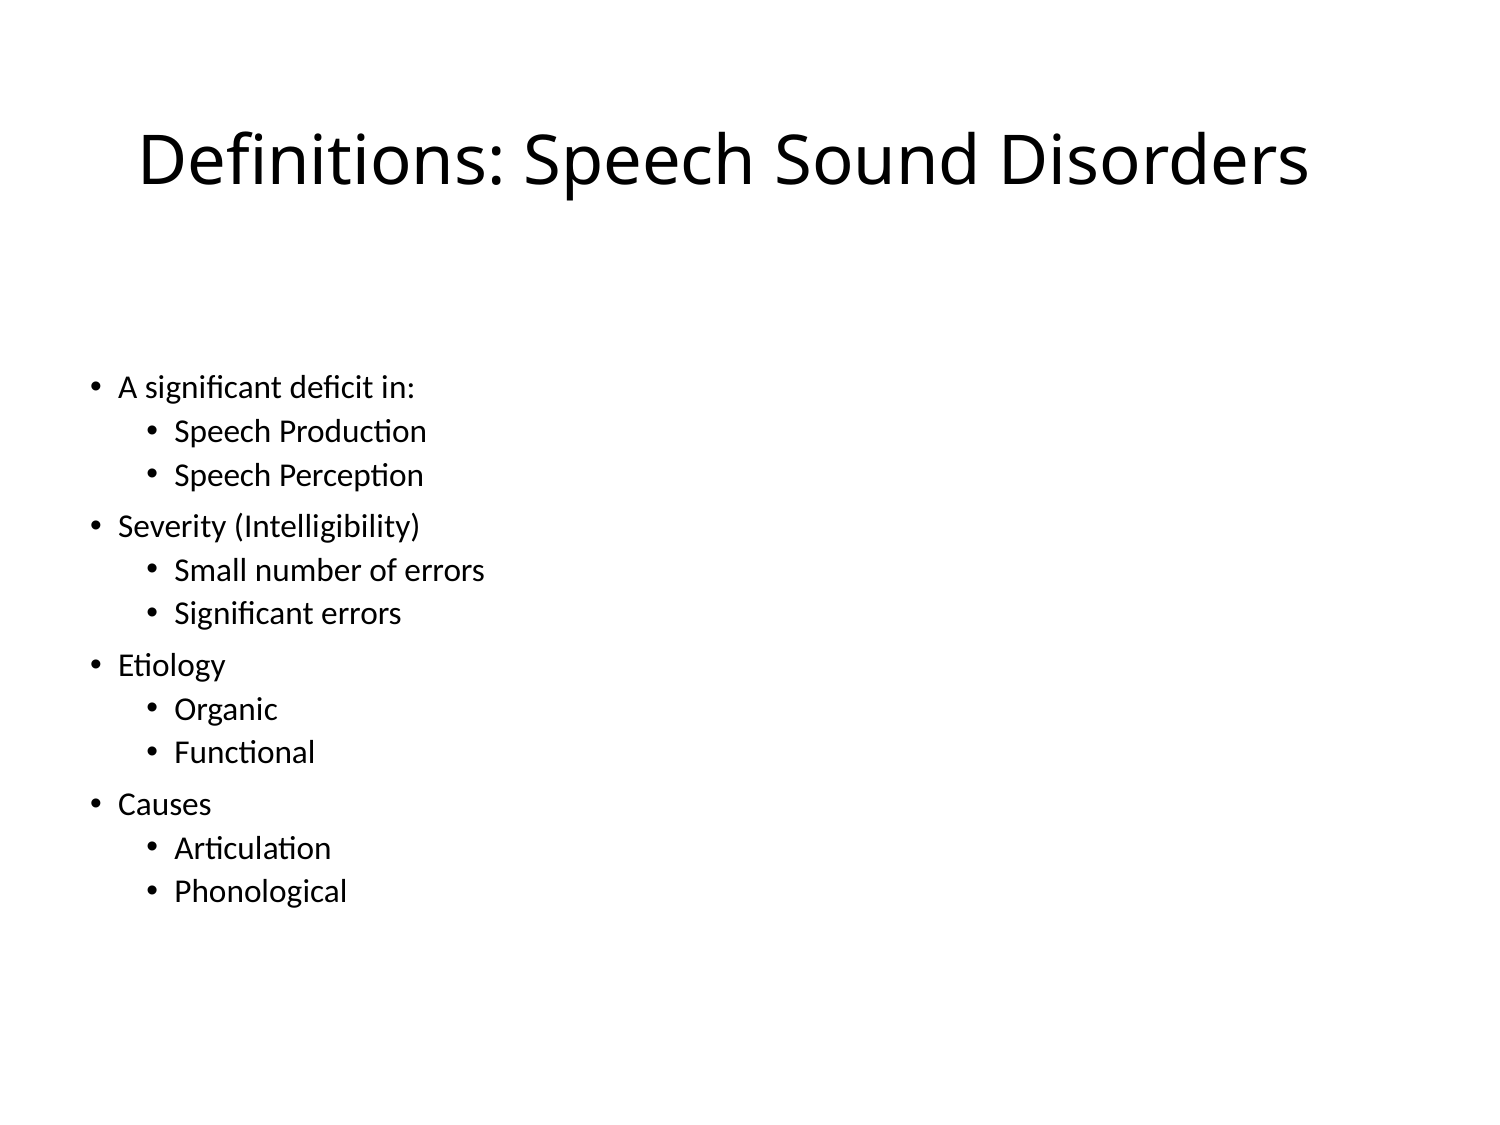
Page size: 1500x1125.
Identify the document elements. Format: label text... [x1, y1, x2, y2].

list A significant deficit in: Speech Production Speech Perception Severity (Intelligibility) Small number of errors Significant errors Etiology Organic Functional Causes Articulation Phonological [75, 362, 1450, 1088]
title Definitions: Speech Sound Disorders [122, 87, 1360, 238]
